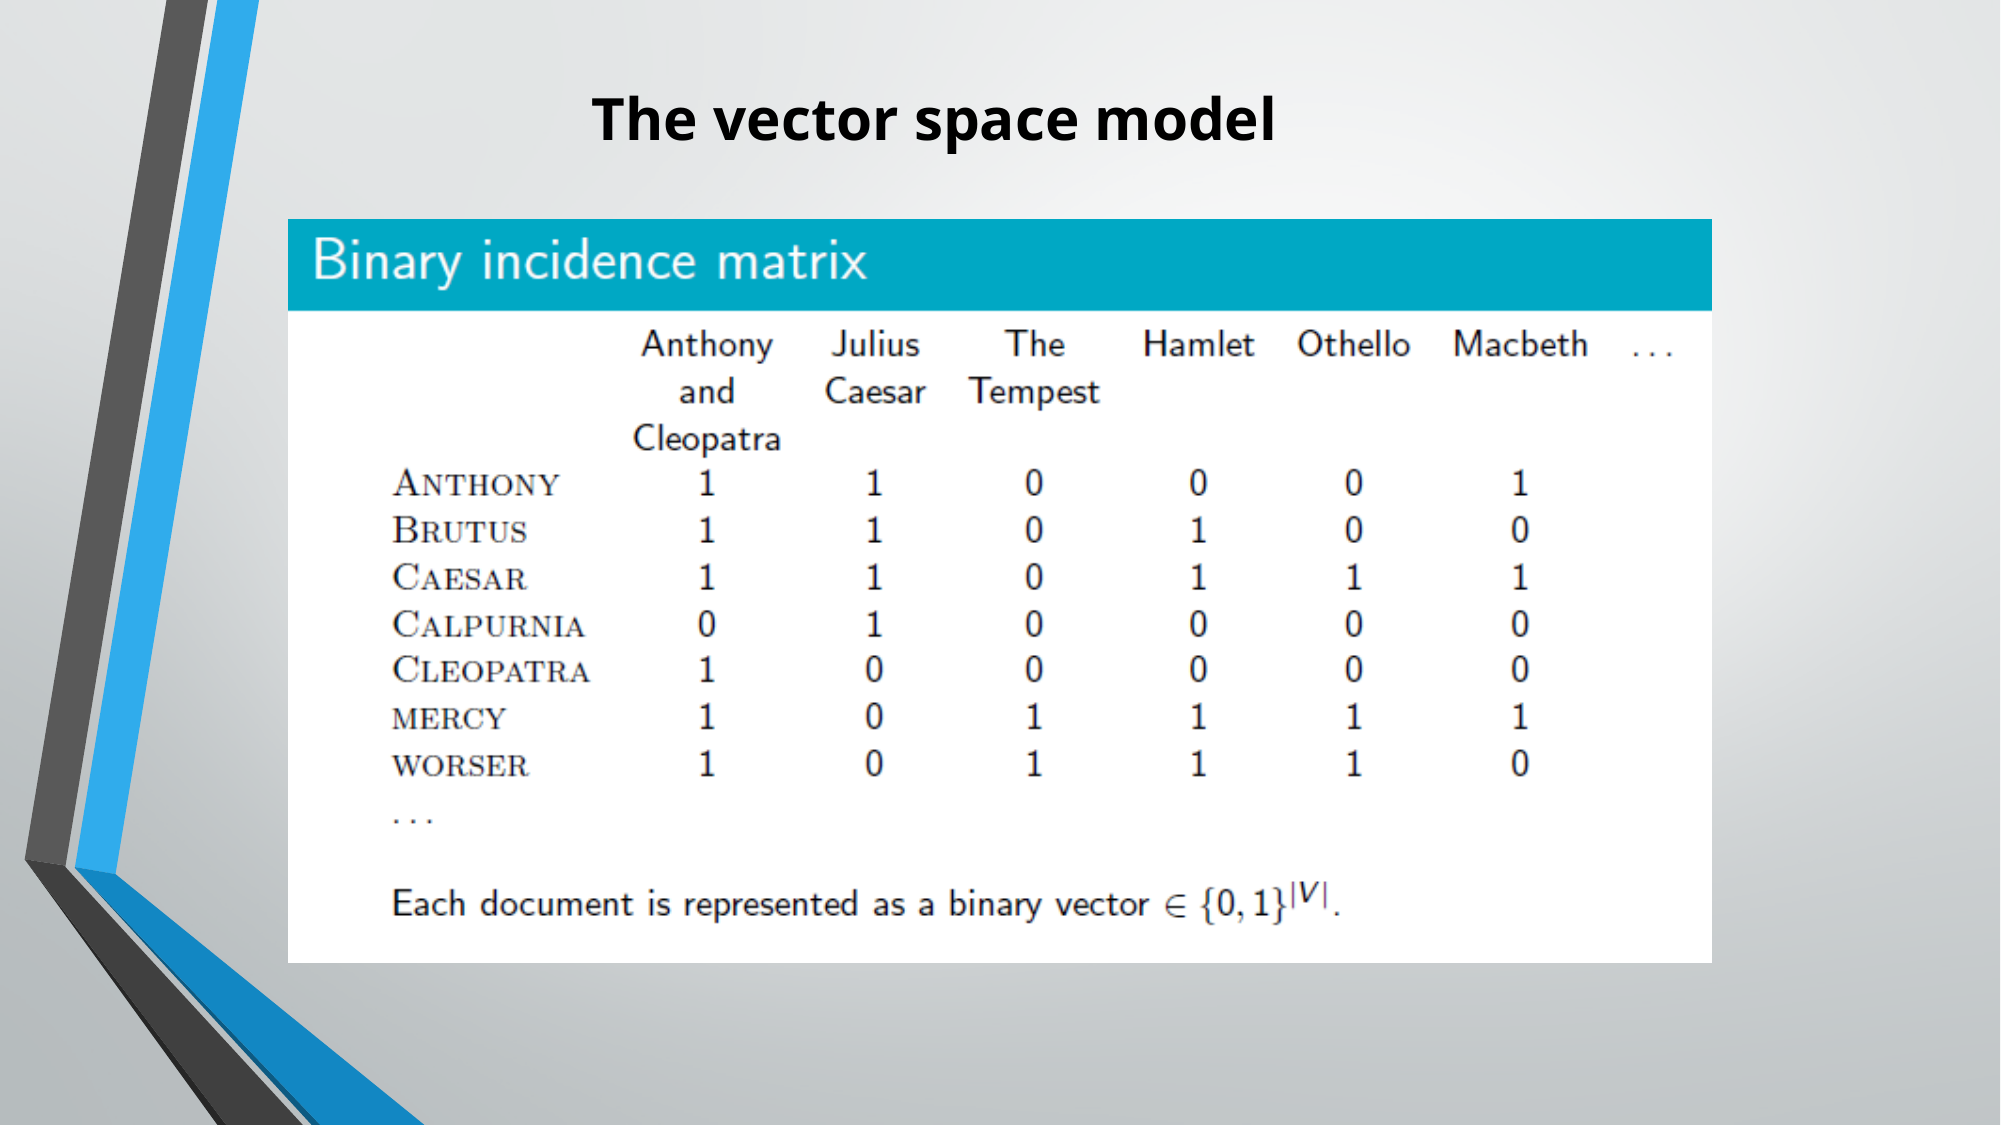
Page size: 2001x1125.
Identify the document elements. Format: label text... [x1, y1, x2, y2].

picture [288, 218, 1712, 964]
text_box The vector space model [336, 75, 1533, 160]
